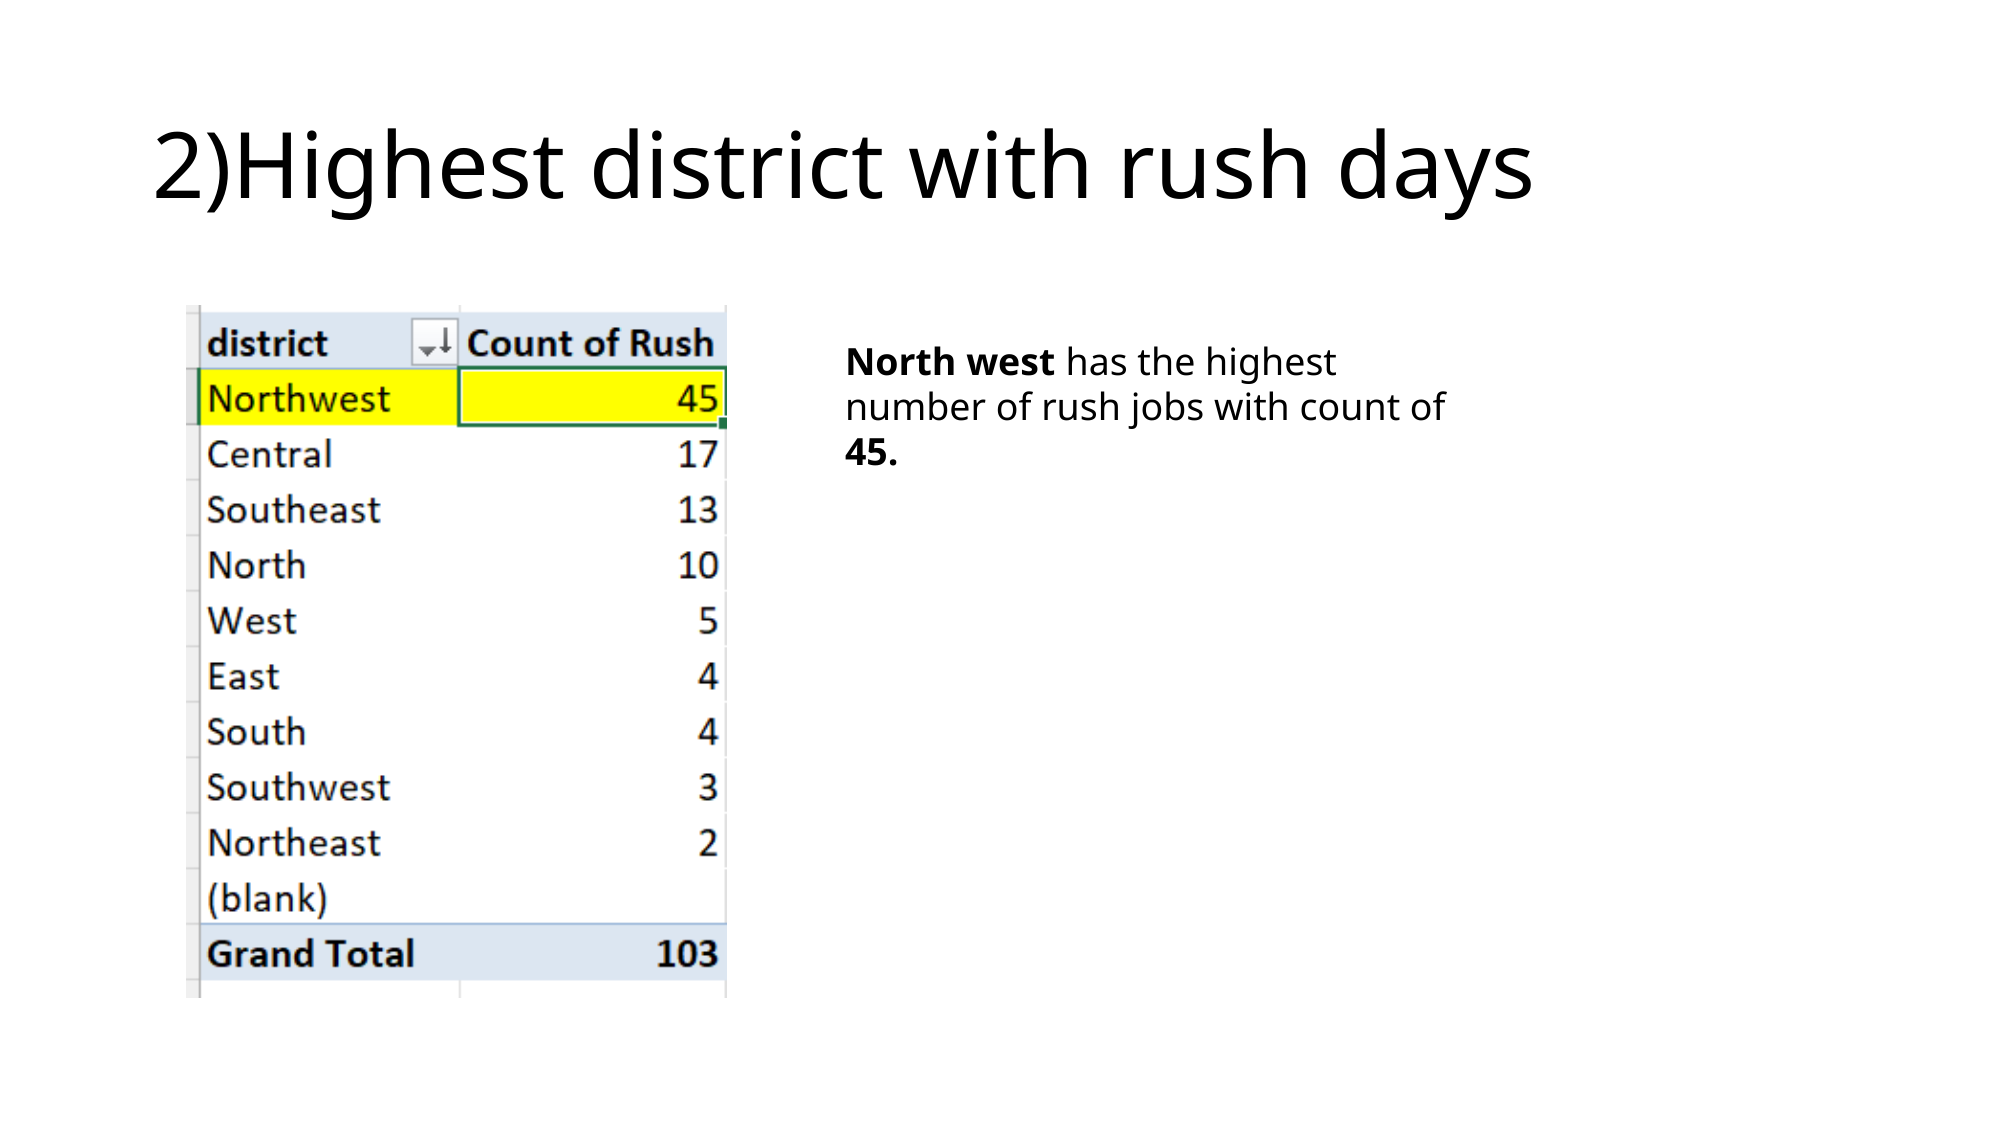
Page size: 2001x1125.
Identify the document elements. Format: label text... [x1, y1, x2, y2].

text_box North west has the highest number of rush jobs with count of 45. [830, 330, 1491, 480]
title 2)Highest district with rush days [137, 59, 1863, 278]
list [185, 305, 728, 998]
